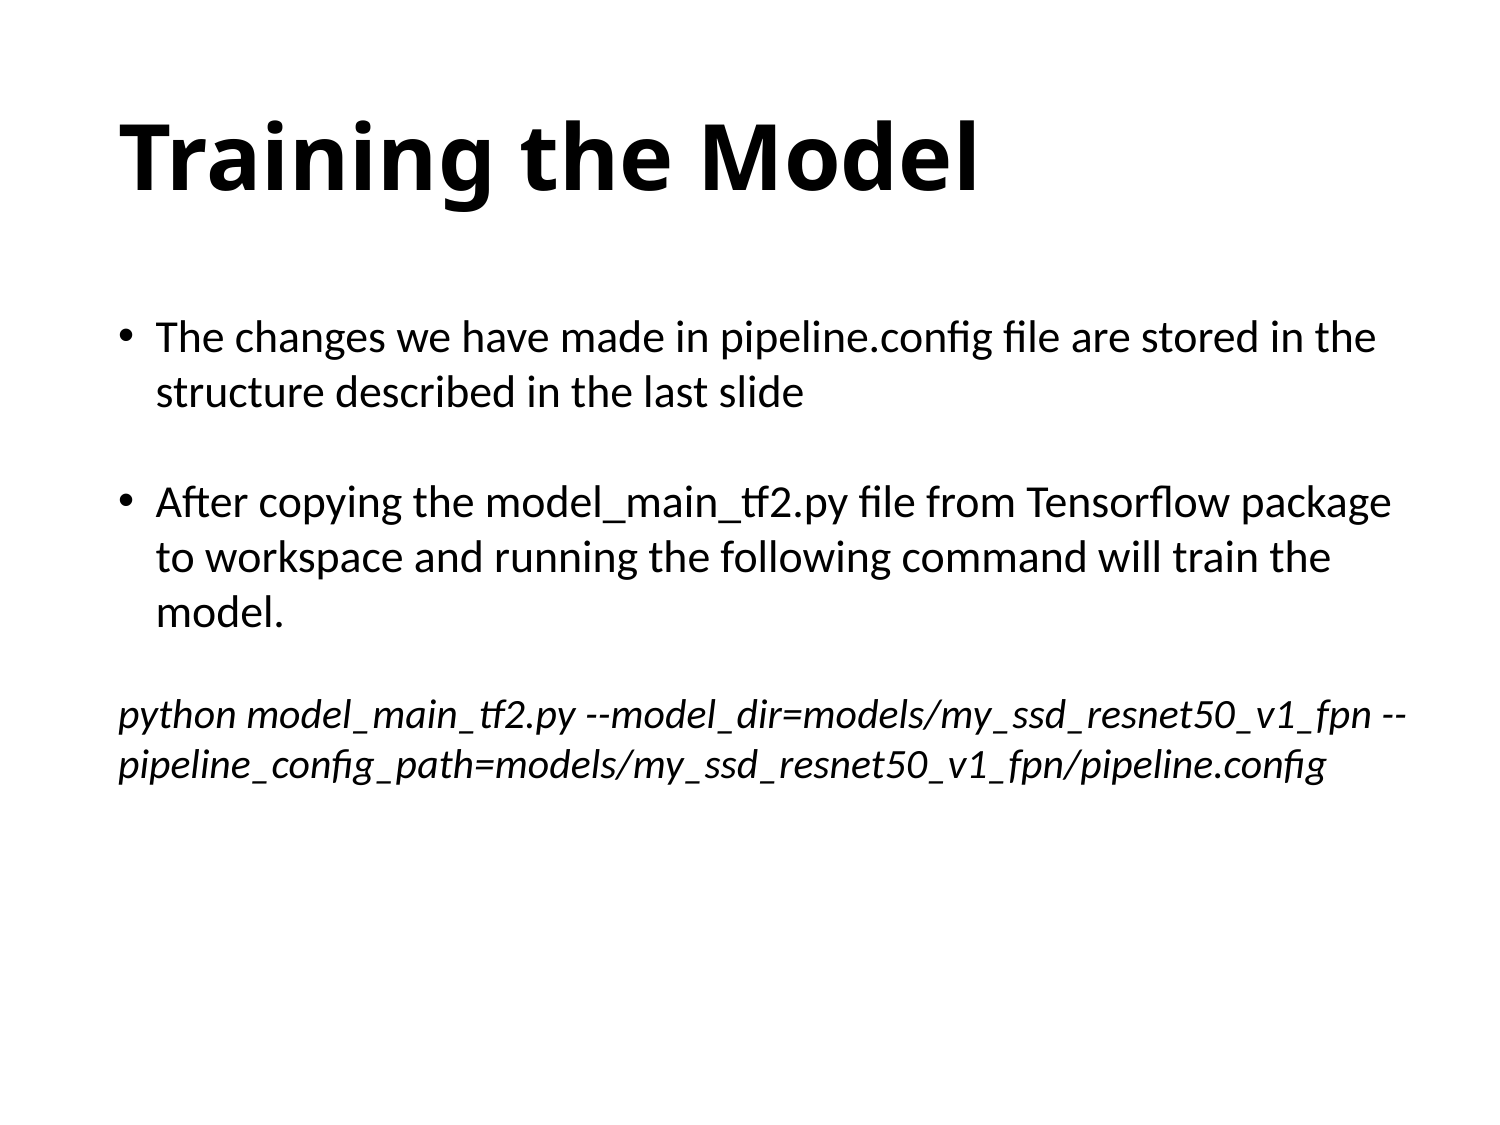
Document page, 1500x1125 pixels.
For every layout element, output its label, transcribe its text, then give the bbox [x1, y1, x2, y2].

text_box The changes we have made in pipeline.config file are stored in the structure described in the last slide After copying the model_main_tf2.py file from Tensorflow package to workspace and running the following command will train the model. python model_main_tf2.py --model_dir=models/my_ssd_resnet50_v1_fpn --pipeline_config_path=models/my_ssd_resnet50_v1_fpn/pipeline.config [103, 299, 1425, 1014]
title Training the Model [103, 52, 1397, 270]
